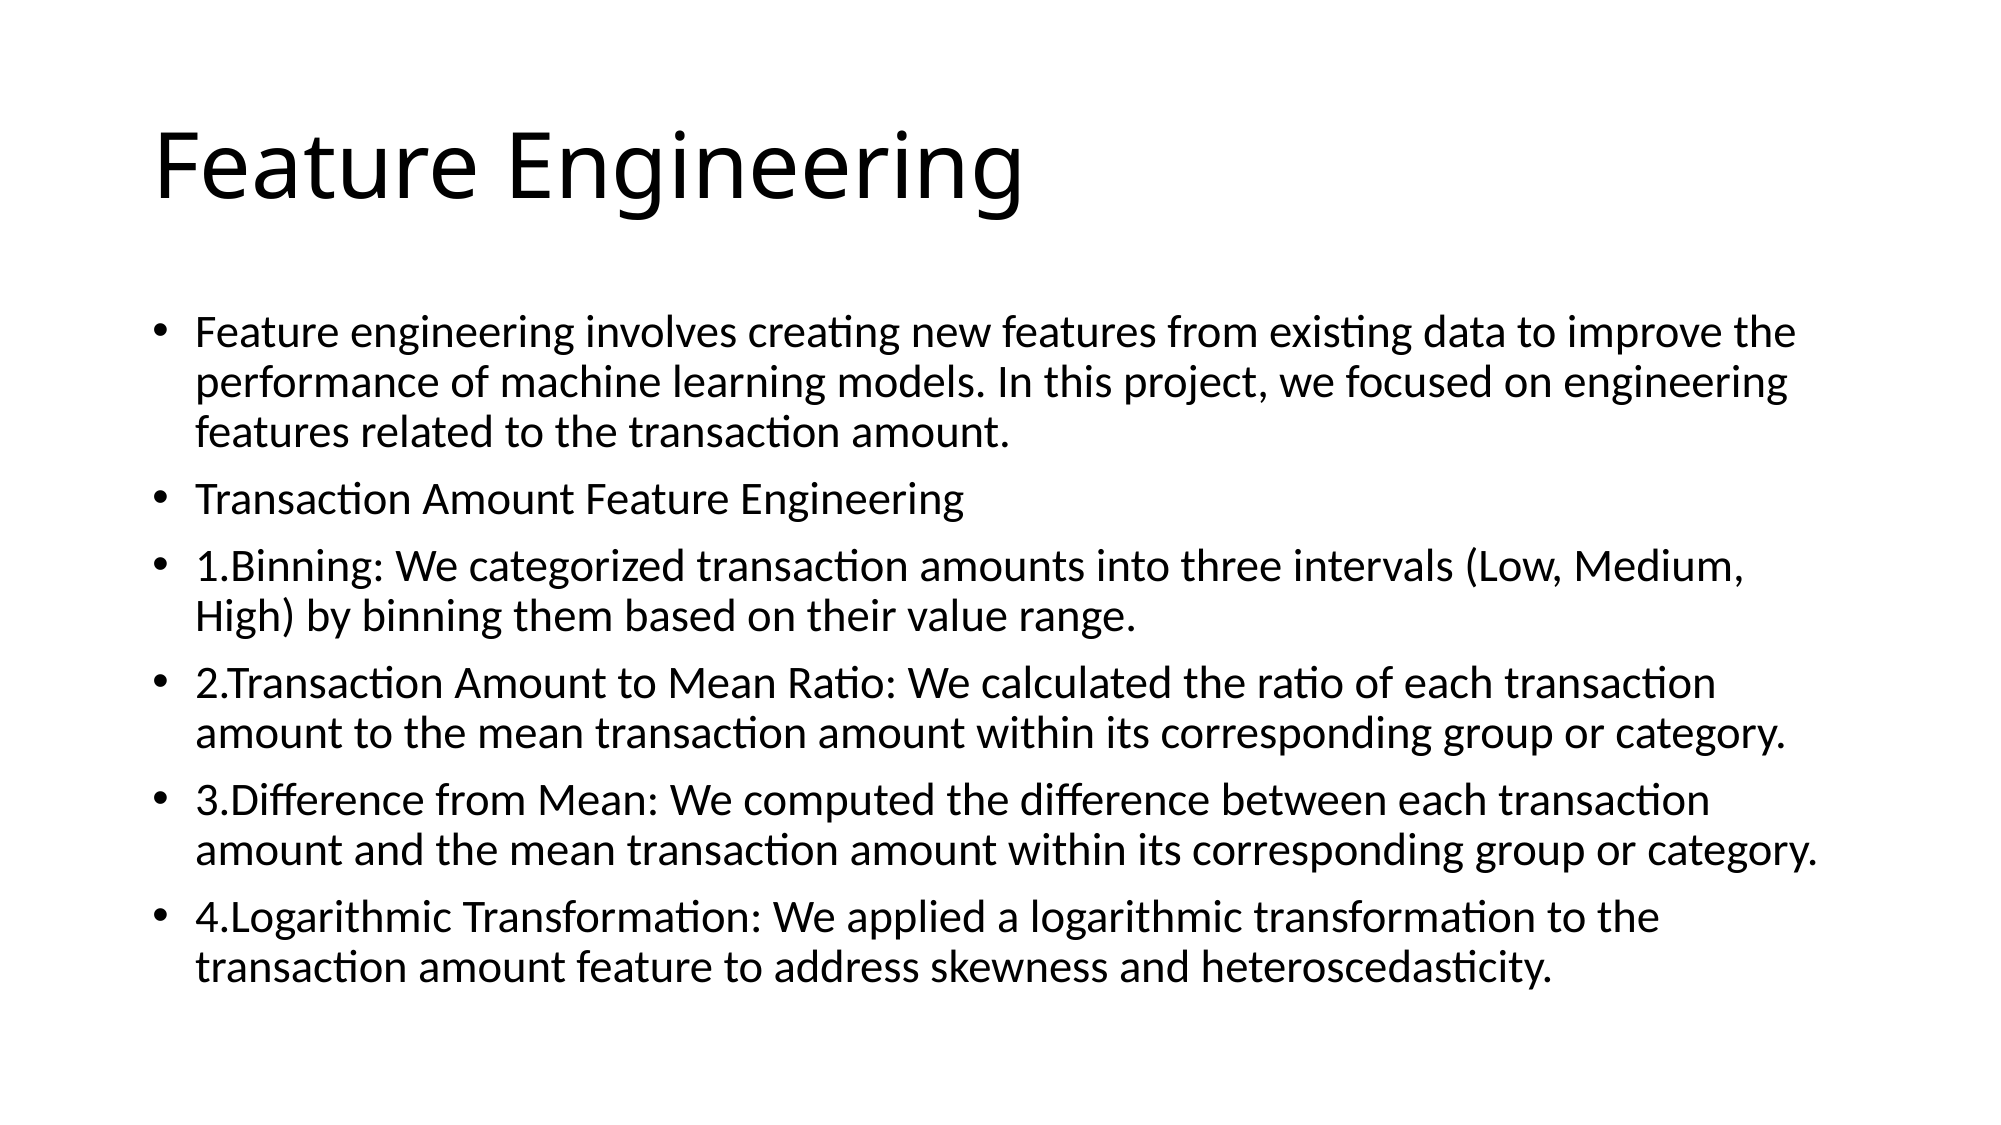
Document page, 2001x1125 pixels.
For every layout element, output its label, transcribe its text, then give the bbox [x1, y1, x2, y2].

title Feature Engineering [137, 59, 1863, 278]
list Feature engineering involves creating new features from existing data to improve the performance of machine learning models. In this project, we focused on engineering features related to the transaction amount. Transaction Amount Feature Engineering 1.Binning: We categorized transaction amounts into three intervals (Low, Medium, High) by binning them based on their value range. 2.Transaction Amount to Mean Ratio: We calculated the ratio of each transaction amount to the mean transaction amount within its corresponding group or category. 3.Difference from Mean: We computed the difference between each transaction amount and the mean transaction amount within its corresponding group or category. 4.Logarithmic Transformation: We applied a logarithmic transformation to the transaction amount feature to address skewness and heteroscedasticity. [137, 299, 1863, 1014]
